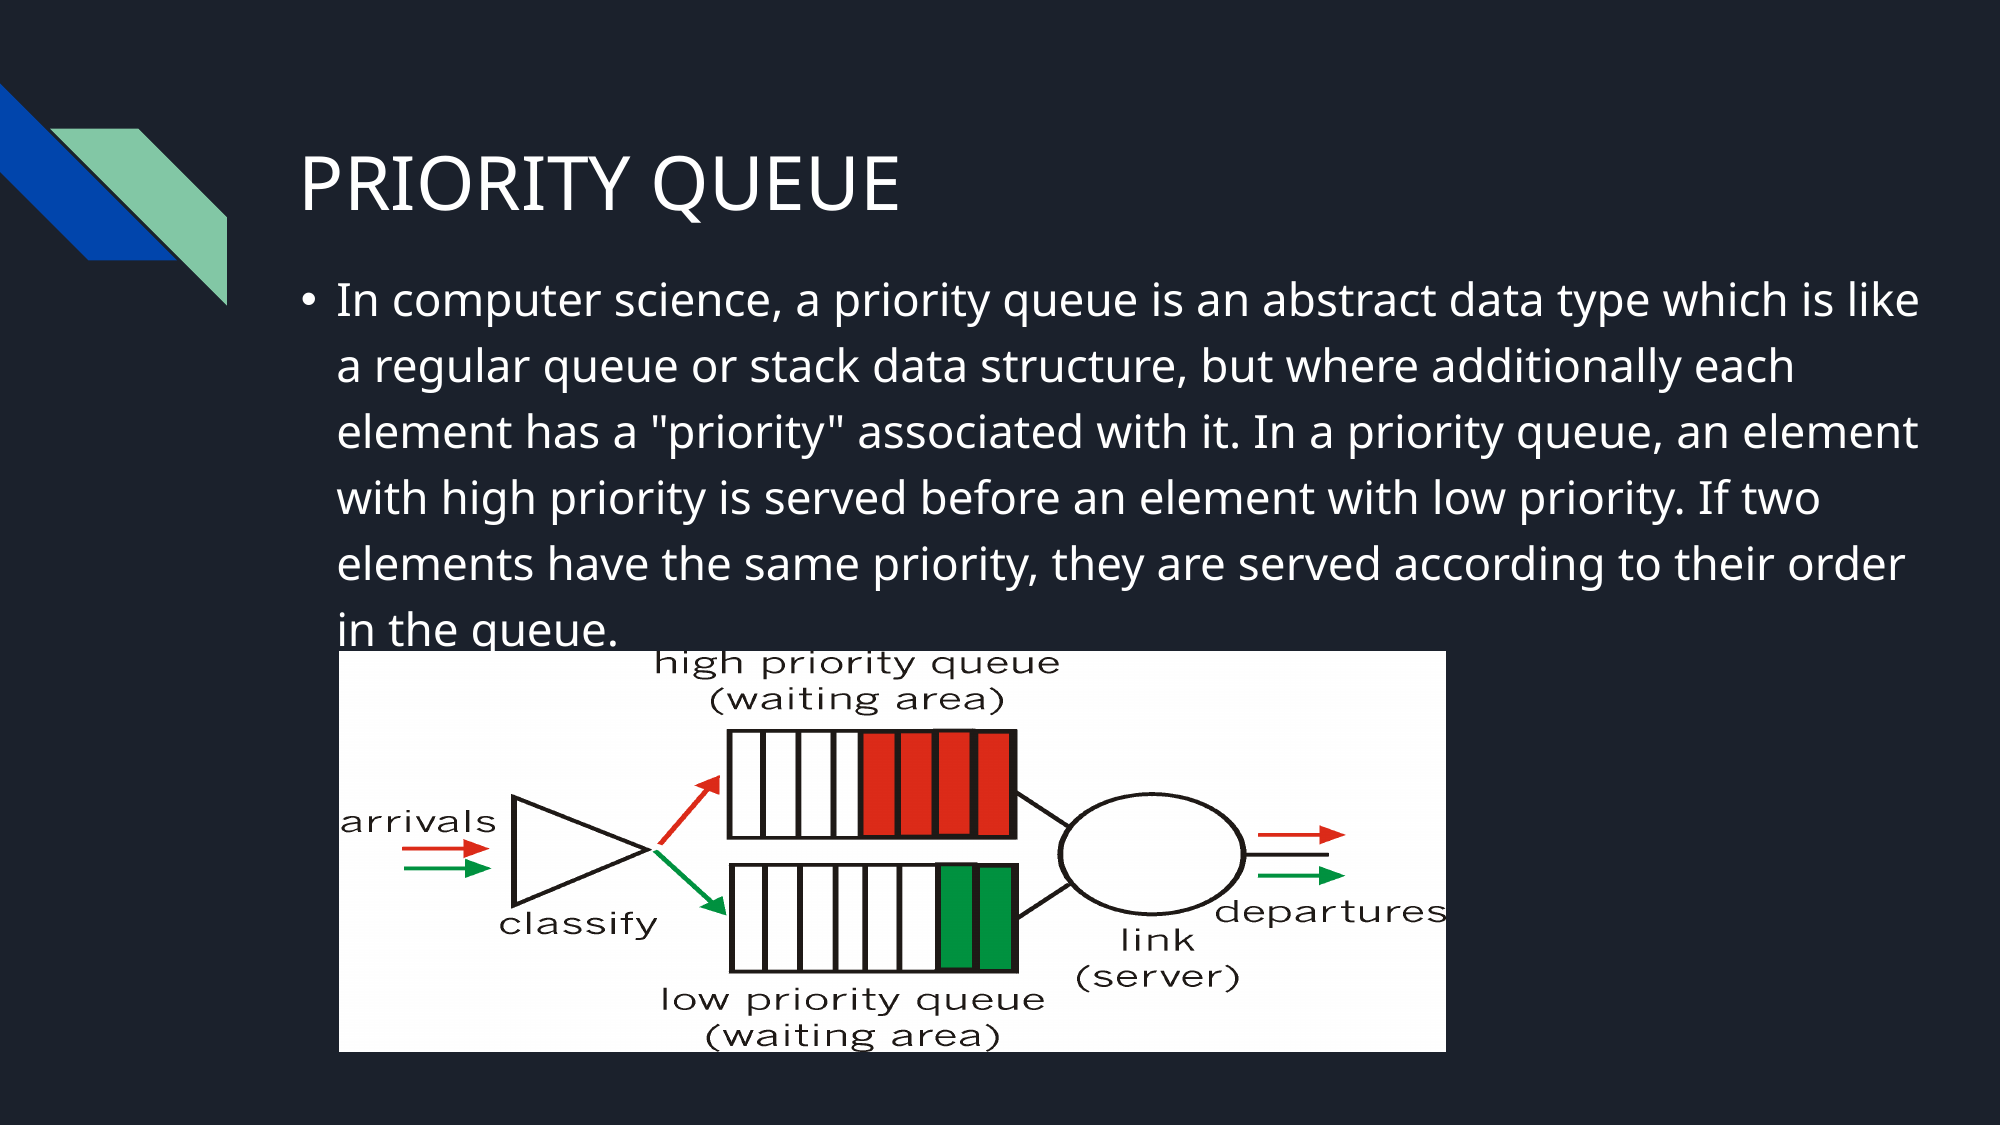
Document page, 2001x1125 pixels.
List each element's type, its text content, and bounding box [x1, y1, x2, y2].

title PRIORITY QUEUE [283, 86, 1824, 252]
list In computer science, a priority queue is an abstract data type which is like a regular queue or stack data structure, but where additionally each element has a "priority" associated with it. In a priority queue, an element with high priority is served before an element with low priority. If two elements have the same priority, they are served according to their order in the queue. [283, 252, 1946, 980]
picture [339, 651, 1446, 1052]
